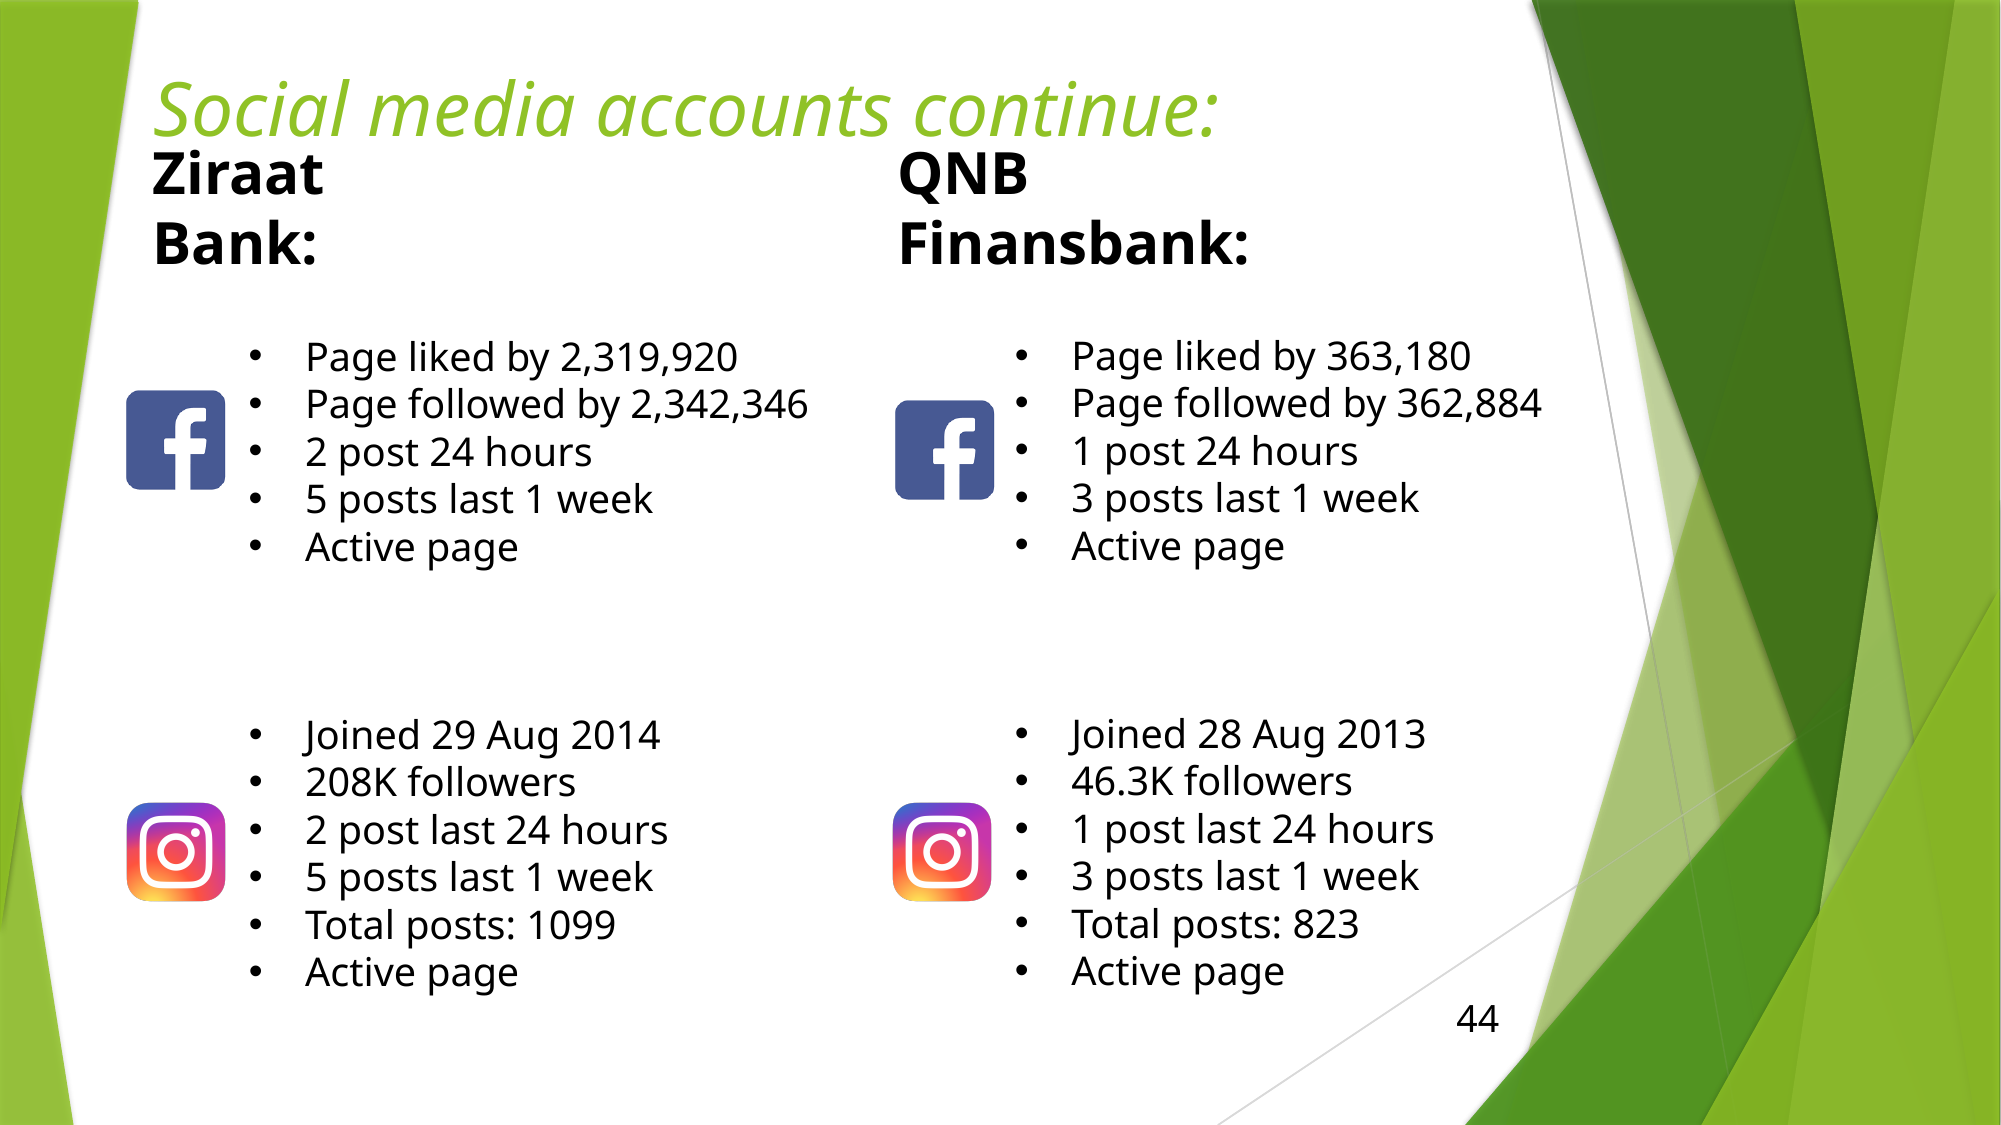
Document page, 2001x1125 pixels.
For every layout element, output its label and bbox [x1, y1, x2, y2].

picture [98, 362, 253, 517]
picture [891, 802, 992, 903]
picture [867, 372, 1022, 527]
text_box [0, 0, 2000, 1125]
picture [125, 802, 226, 903]
